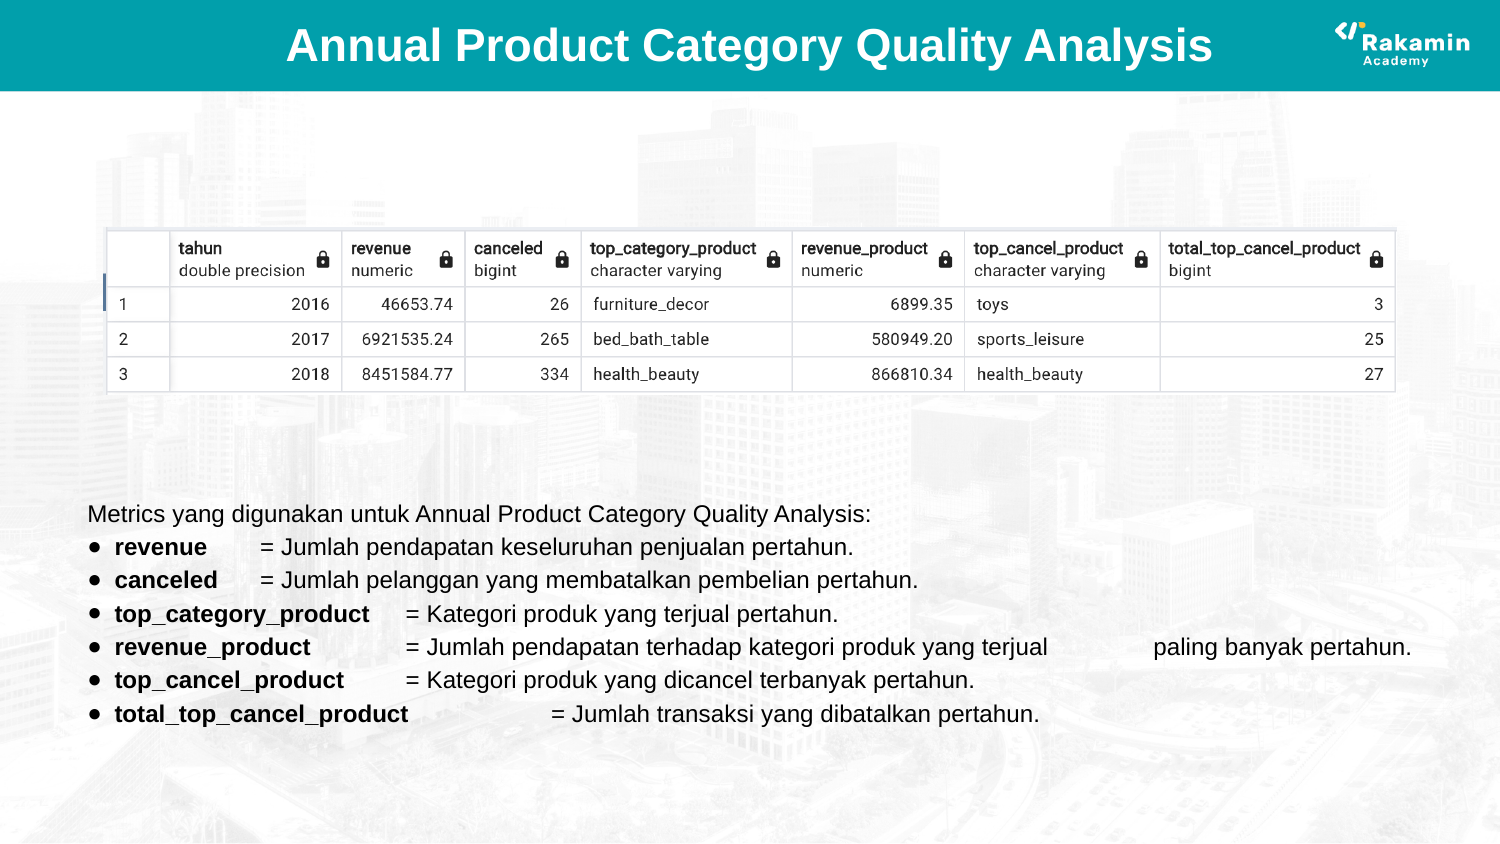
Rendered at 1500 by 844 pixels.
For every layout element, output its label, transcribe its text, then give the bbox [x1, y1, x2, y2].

list Metrics yang digunakan untuk Annual Product Category Quality Analysis: revenue = Jumlah pendapatan keseluruhan penjualan pertahun. canceled = Jumlah pelanggan yang membatalkan pembelian pertahun. top_category_product = Kategori produk yang terjual pertahun. revenue_product = Jumlah pendapatan terhadap kategori produk yang terjual paling banyak pertahun. top_cancel_product = Kategori produk yang dicancel terbanyak pertahun. total_top_cancel_product = Jumlah transaksi yang dibatalkan pertahun. [51, 141, 1449, 750]
title Annual Product Category Quality Analysis [51, 0, 1449, 94]
picture [0, 0, 1500, 844]
